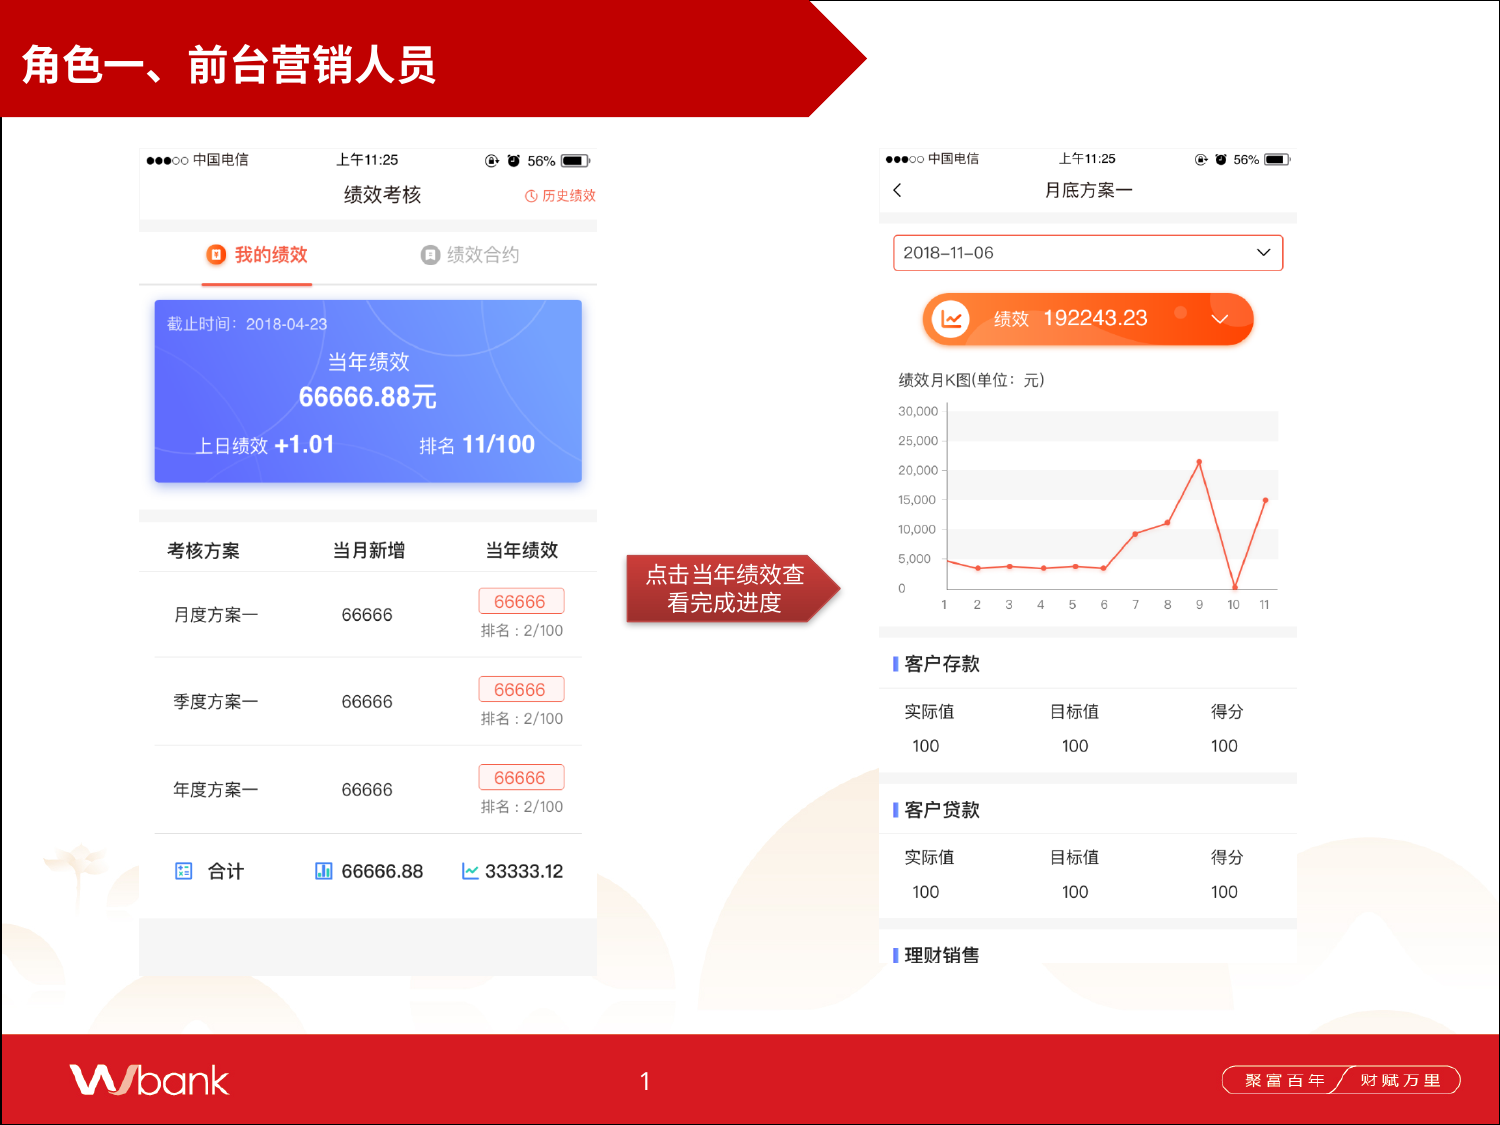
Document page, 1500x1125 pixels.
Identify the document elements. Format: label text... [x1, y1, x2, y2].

text_box 点击当年绩效查看完成进度 [626, 554, 841, 623]
picture [2, 1, 1499, 1124]
text_box 角色一、前台营销人员 [5, 23, 680, 104]
